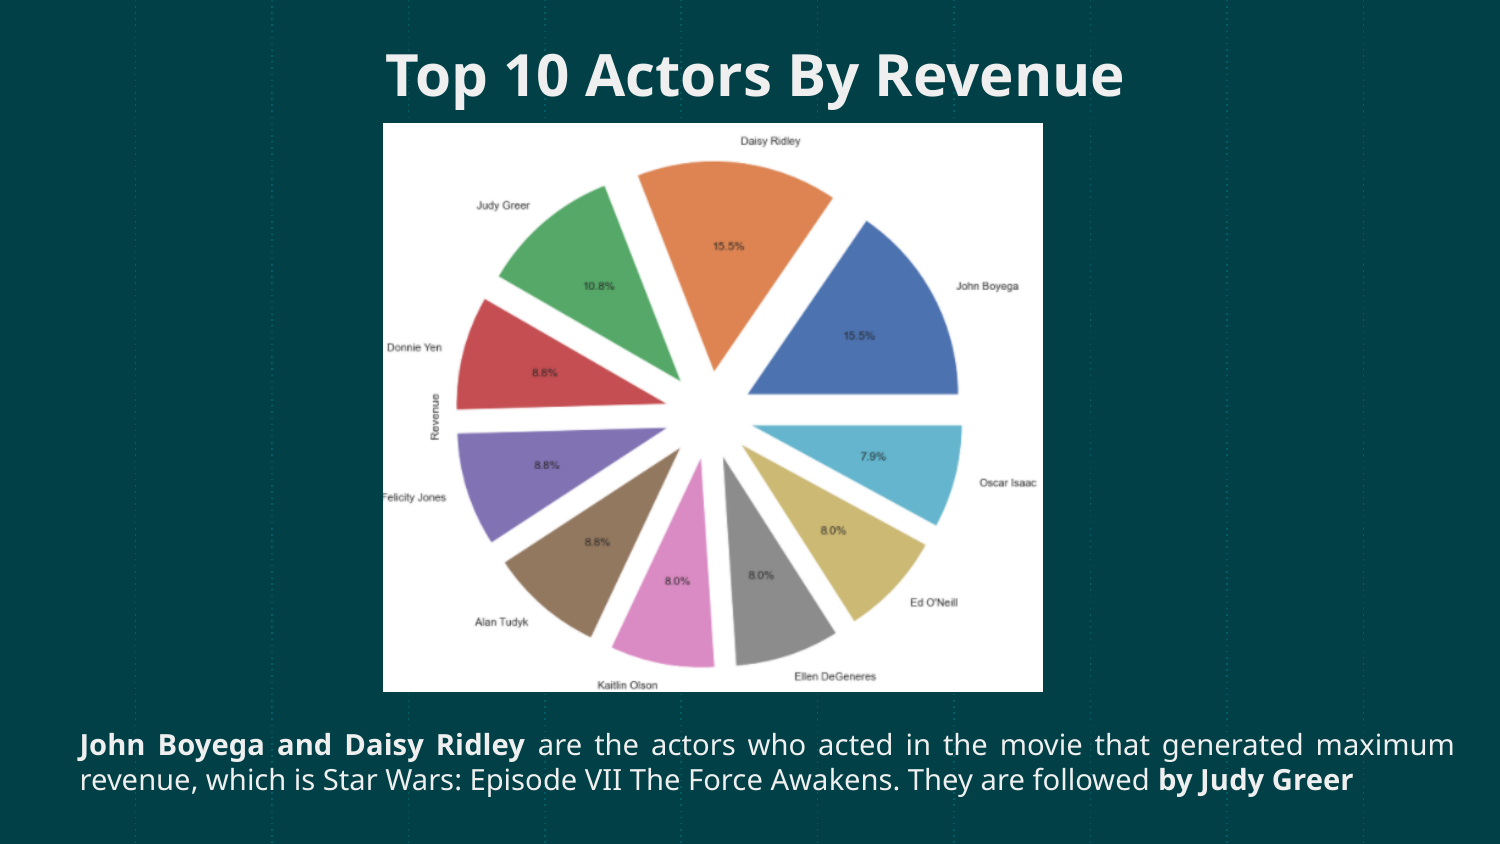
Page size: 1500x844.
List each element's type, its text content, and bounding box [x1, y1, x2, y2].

picture [383, 122, 1043, 693]
text_box John Boyega and Daisy Ridley are the actors who acted in the movie that generated maximum revenue, which is Star Wars: Episode VII The Force Awakens. They are followed by Judy Greer [64, 718, 1471, 804]
text_box Top 10 Actors By Revenue [270, 8, 1241, 123]
